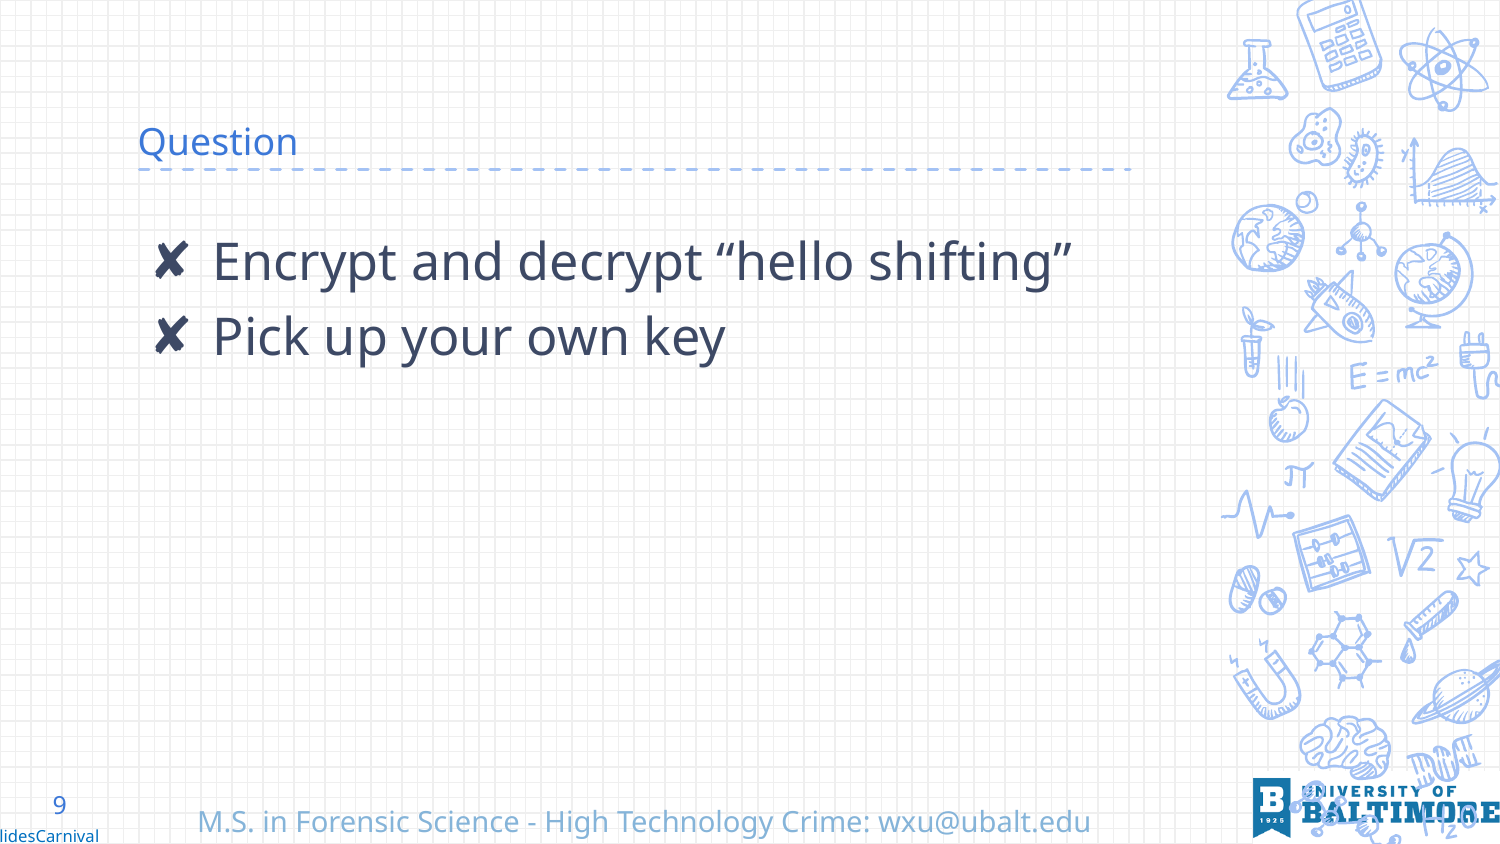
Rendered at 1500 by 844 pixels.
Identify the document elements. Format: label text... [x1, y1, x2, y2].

picture [1253, 771, 1500, 844]
picture [1316, 786, 1321, 797]
title Question [122, 36, 1130, 178]
slide_number 9 [14, 774, 105, 840]
picture [1365, 817, 1376, 833]
list Encrypt and decrypt “hello shifting” Pick up your own key [122, 213, 1130, 806]
picture [1327, 813, 1336, 822]
